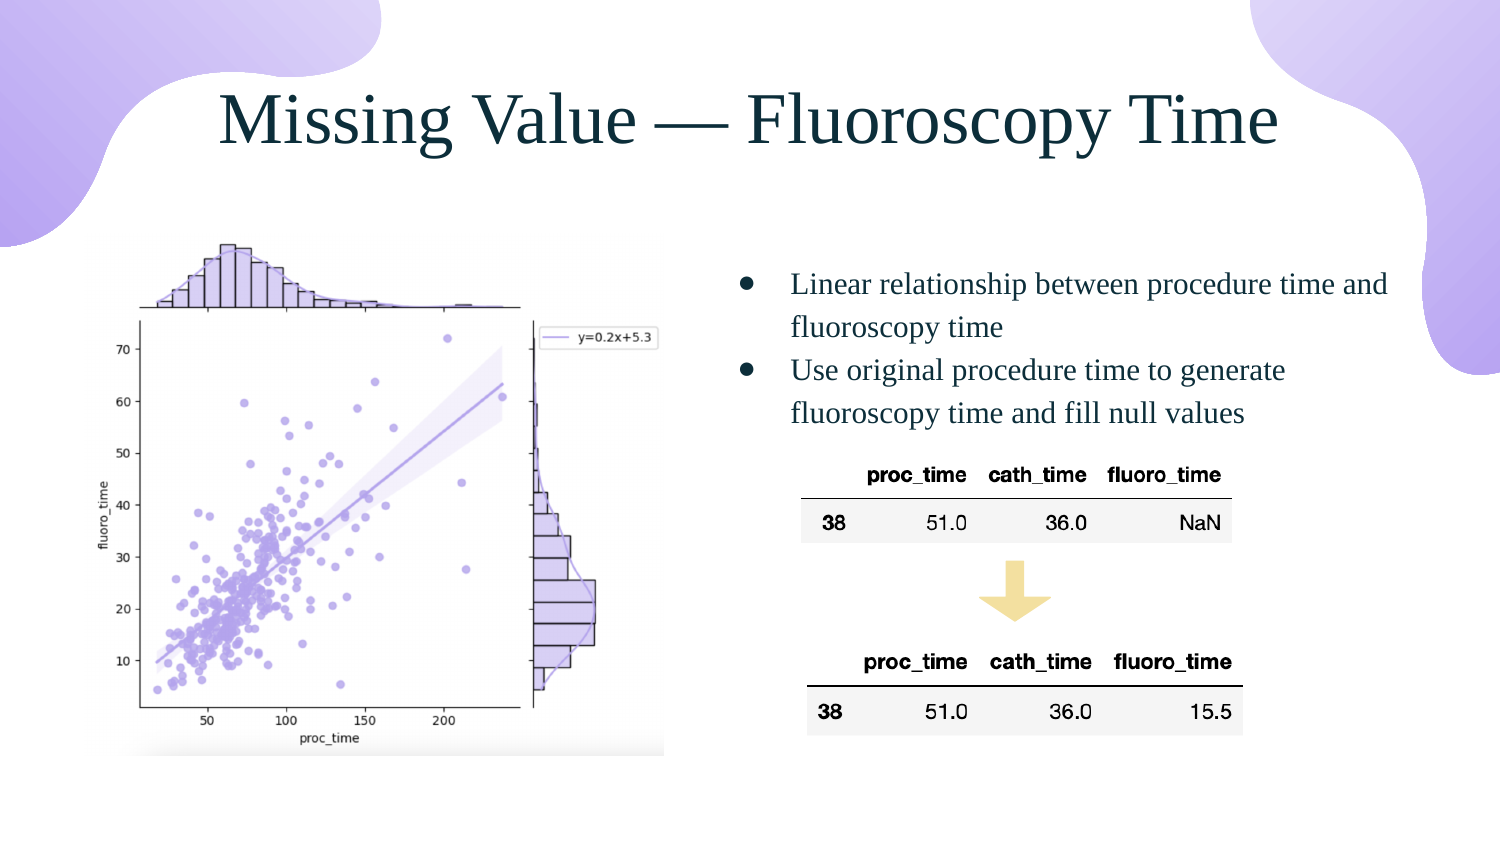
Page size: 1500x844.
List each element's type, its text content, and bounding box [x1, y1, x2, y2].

list Linear relationship between procedure time and fluoroscopy time Use original procedure time to generate fluoroscopy time and fill null values [700, 242, 1414, 624]
picture [802, 623, 1245, 737]
title Missing Value — Fluoroscopy Time [118, 88, 1382, 142]
picture [84, 233, 664, 756]
text_box [979, 561, 1051, 621]
picture [793, 446, 1236, 544]
